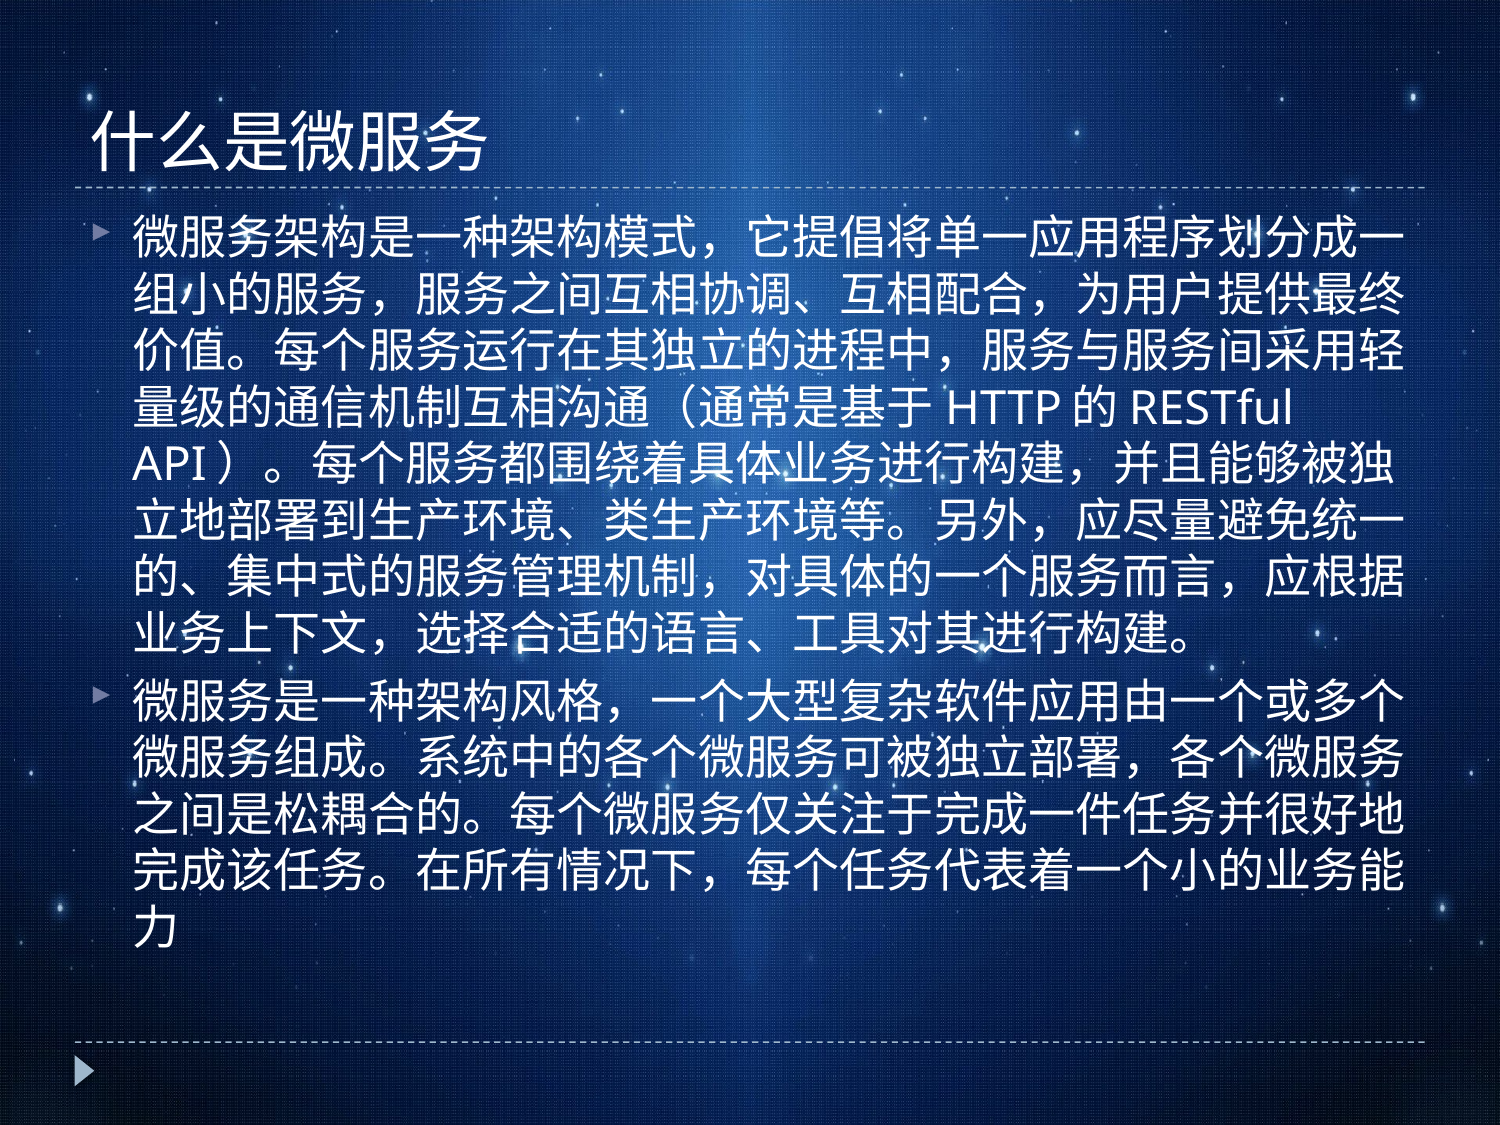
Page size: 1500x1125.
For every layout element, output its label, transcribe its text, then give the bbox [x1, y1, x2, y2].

picture [0, 0, 1500, 1125]
list 微服务架构是一种架构模式，它提倡将单一应用程序划分成一组小的服务，服务之间互相协调、互相配合，为用户提供最终价值。每个服务运行在其独立的进程中，服务与服务间采用轻量级的通信机制互相沟通（通常是基于HTTP的RESTful API）。每个服务都围绕着具体业务进行构建，并且能够被独立地部署到生产环境、类生产环境等。另外，应尽量避免统一的、集中式的服务管理机制，对具体的一个服务而言，应根据业务上下文，选择合适的语言、工具对其进行构建。 微服务是一种架构风格，一个大型复杂软件应用由一个或多个微服务组成。系统中的各个微服务可被独立部署，各个微服务之间是松耦合的。每个微服务仅关注于完成一件任务并很好地完成该任务。在所有情况下，每个任务代表着一个小的业务能力 [75, 200, 1425, 1010]
title 什么是微服务 [75, 24, 1425, 188]
